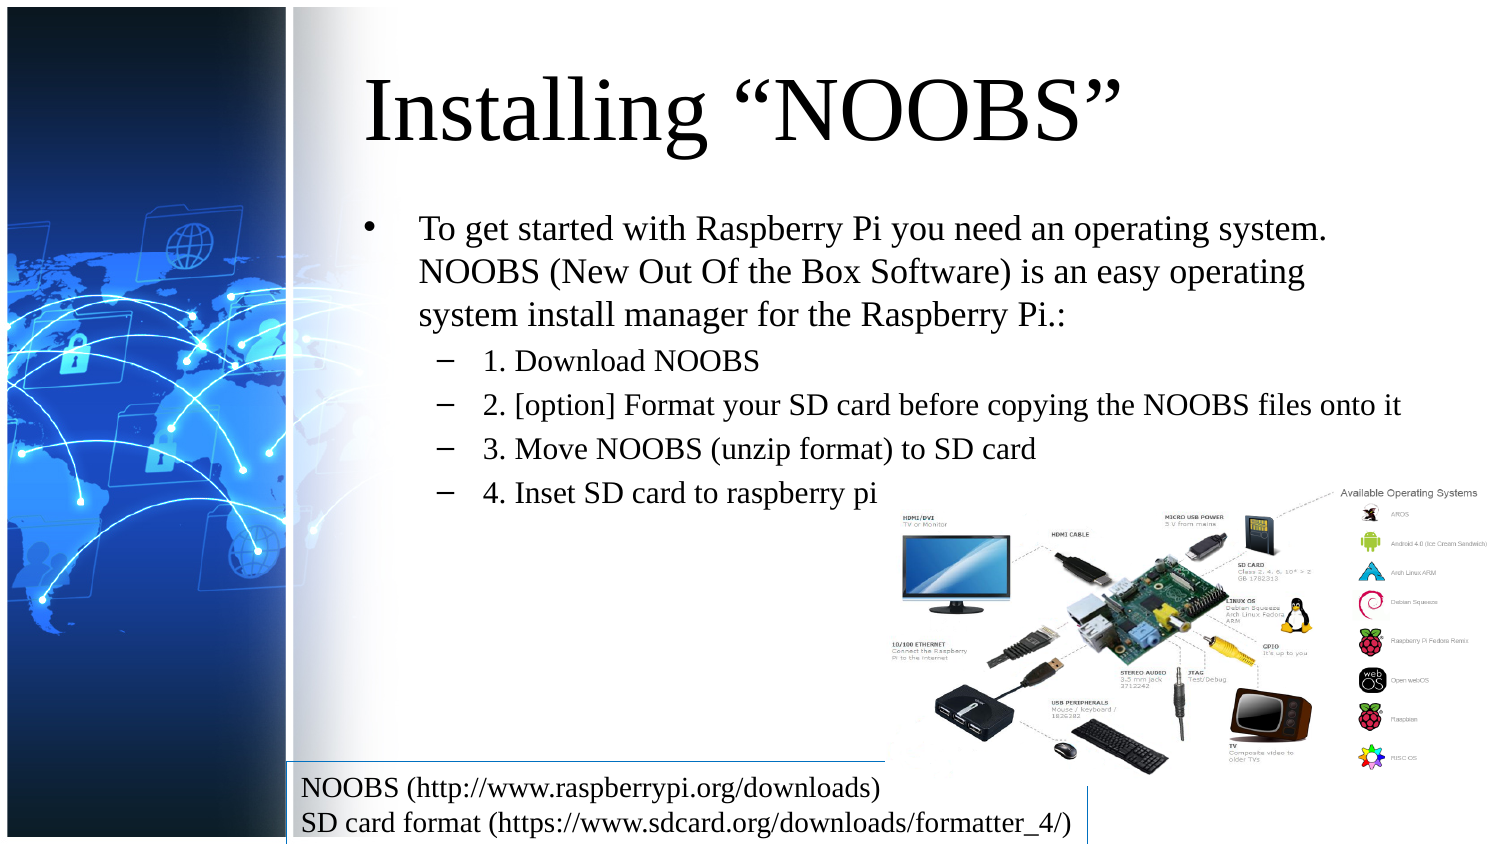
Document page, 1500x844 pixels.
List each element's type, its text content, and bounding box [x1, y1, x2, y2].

title Installing “NOOBS” [348, 33, 1425, 175]
text_box NOOBS (http://www.raspberrypi.org/downloads) SD card format (https://www.sdcard.org/downloads/formatter_4/) [286, 761, 1088, 844]
list To get started with Raspberry Pi you need an operating system. NOOBS (New Out Of the Box Software) is an easy operating system install manager for the Raspberry Pi.: 1. Download NOOBS 2. [option] Format your SD card before copying the NOOBS files onto it 3. Move NOOBS (unzip format) to SD card 4. Inset SD card to raspberry pi and reboot [348, 196, 1425, 529]
picture [0, 0, 1500, 844]
